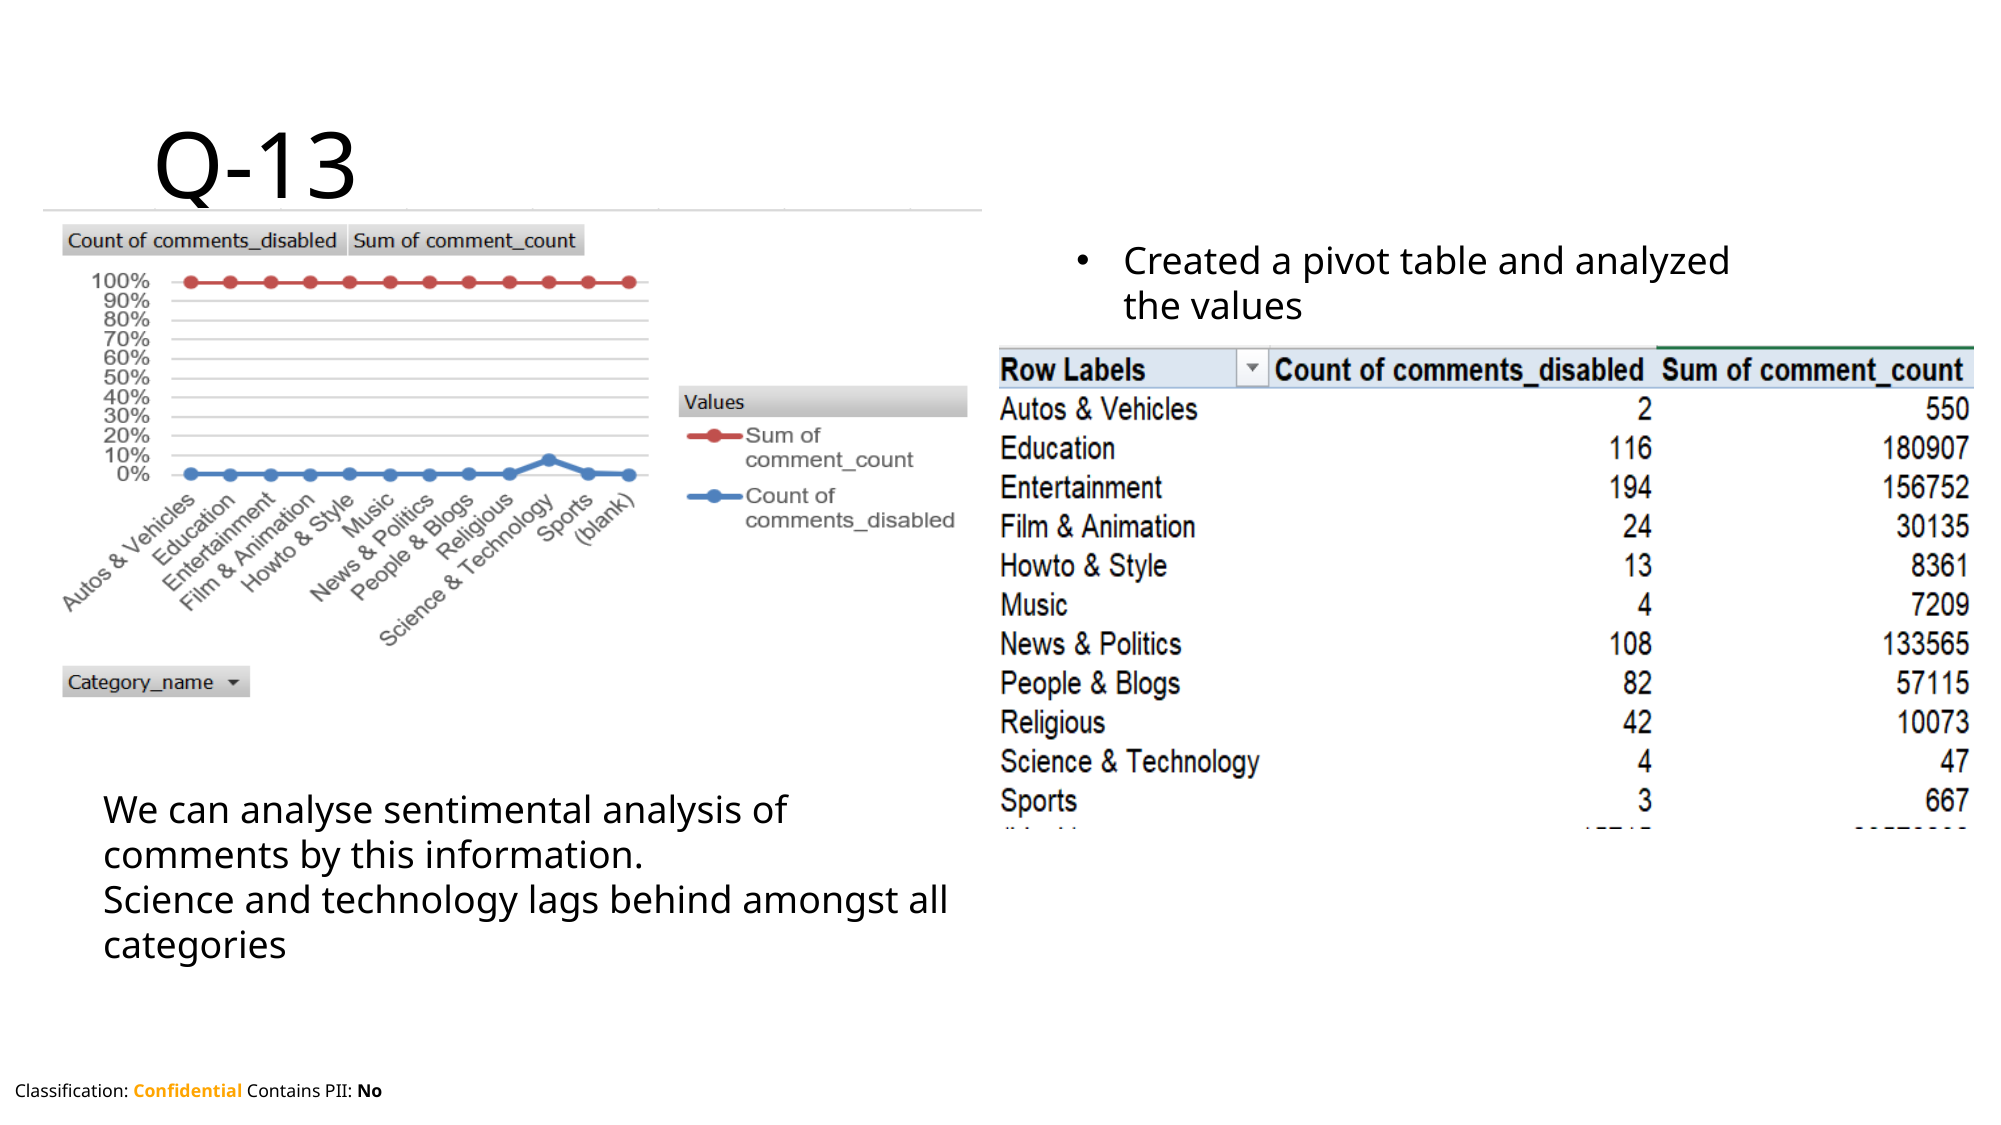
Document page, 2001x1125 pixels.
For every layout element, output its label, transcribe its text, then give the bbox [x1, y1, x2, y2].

text_box We can analyse sentimental analysis of comments by this information. Science and technology lags behind amongst all categories [88, 778, 982, 973]
text_box Created a pivot table and analyzed the values [1061, 229, 1752, 335]
title Q-13 [137, 59, 1863, 278]
picture [999, 344, 1975, 829]
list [43, 208, 983, 711]
